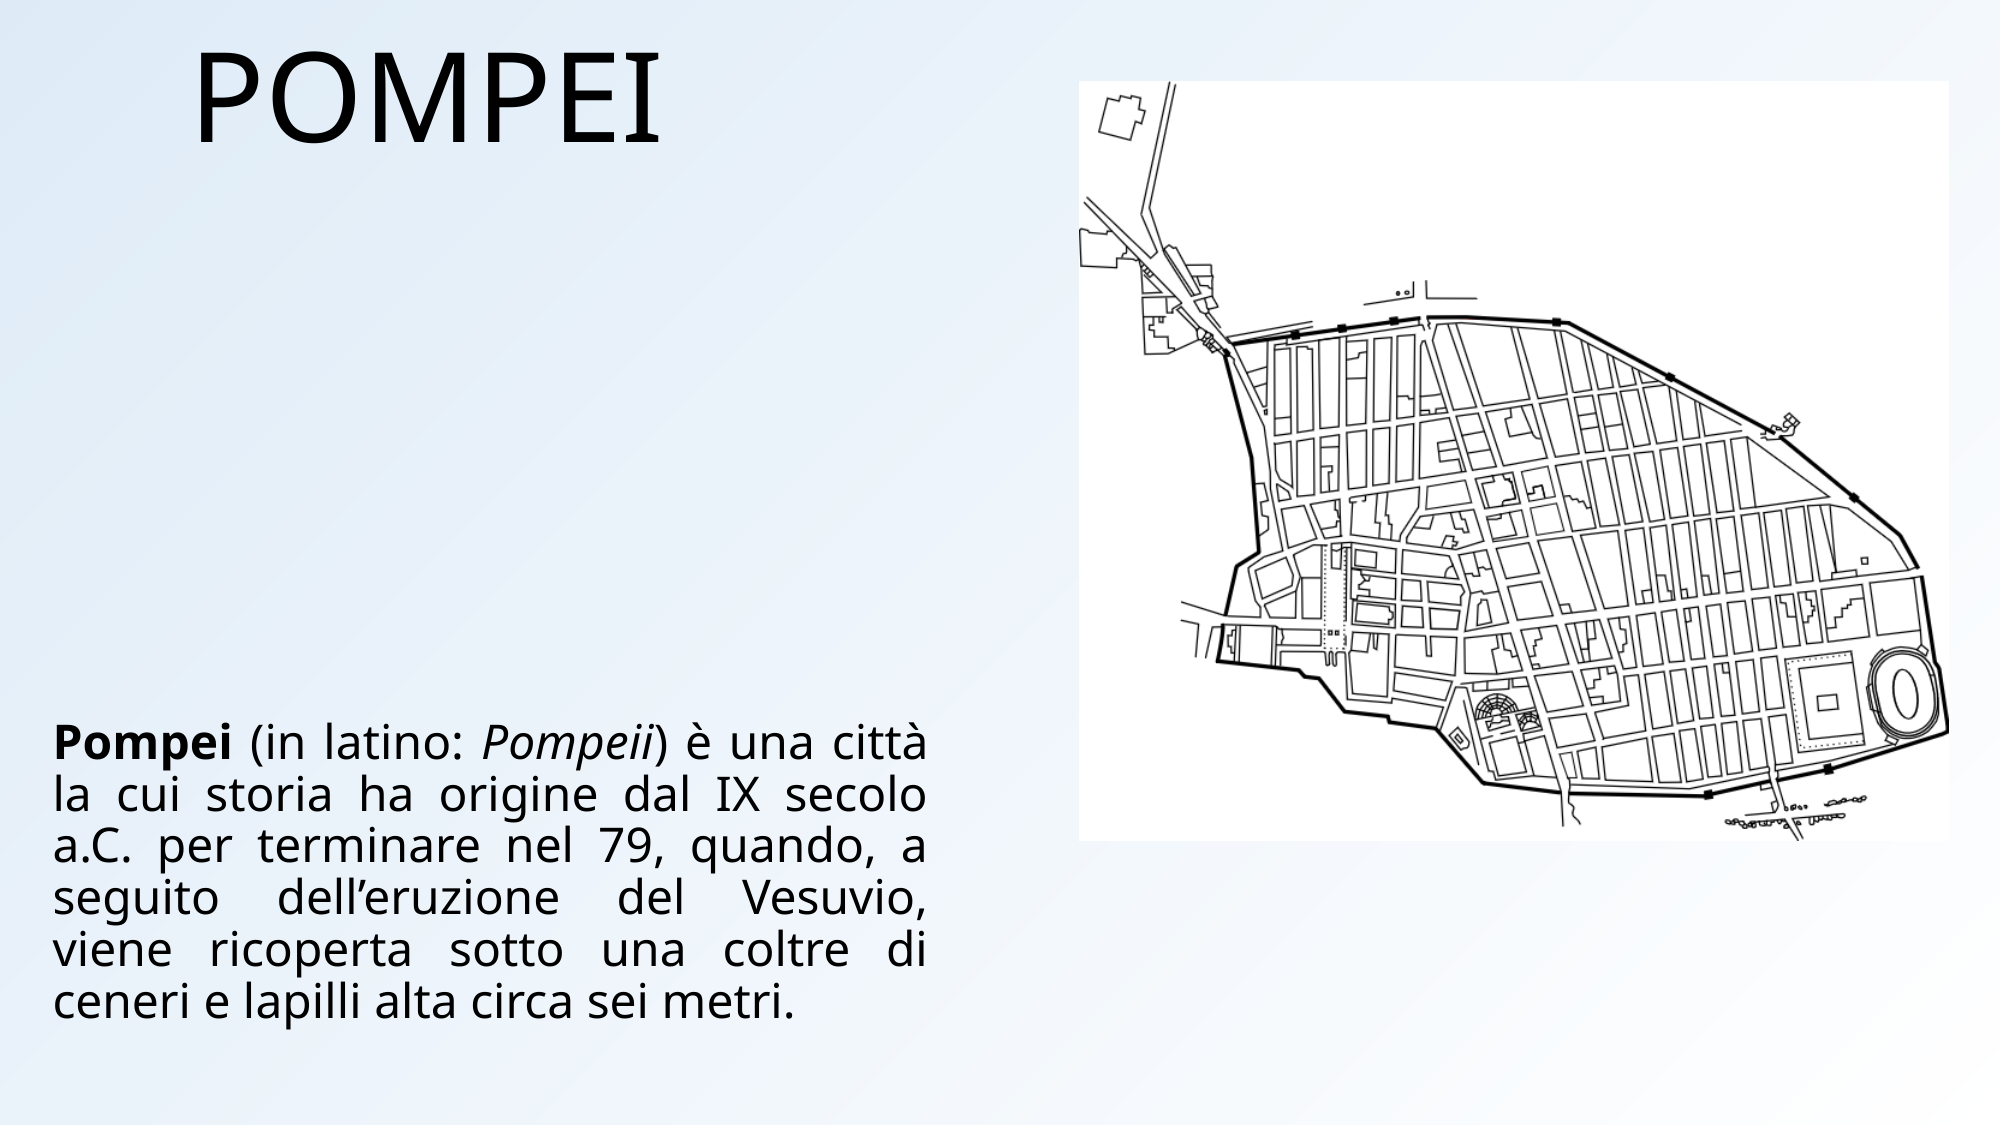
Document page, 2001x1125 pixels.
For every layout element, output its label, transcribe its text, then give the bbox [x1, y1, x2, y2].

title POMPEI [70, 25, 785, 178]
picture [1079, 81, 1949, 841]
subtitle Pompei (in latino: Pompeii) è una città la cui storia ha origine dal IX secolo a.C. per terminare nel 79, quando, a seguito dell’eruzione del Vesuvio, viene ricoperta sotto una coltre di ceneri e lapilli alta circa sei metri. [37, 710, 945, 1075]
